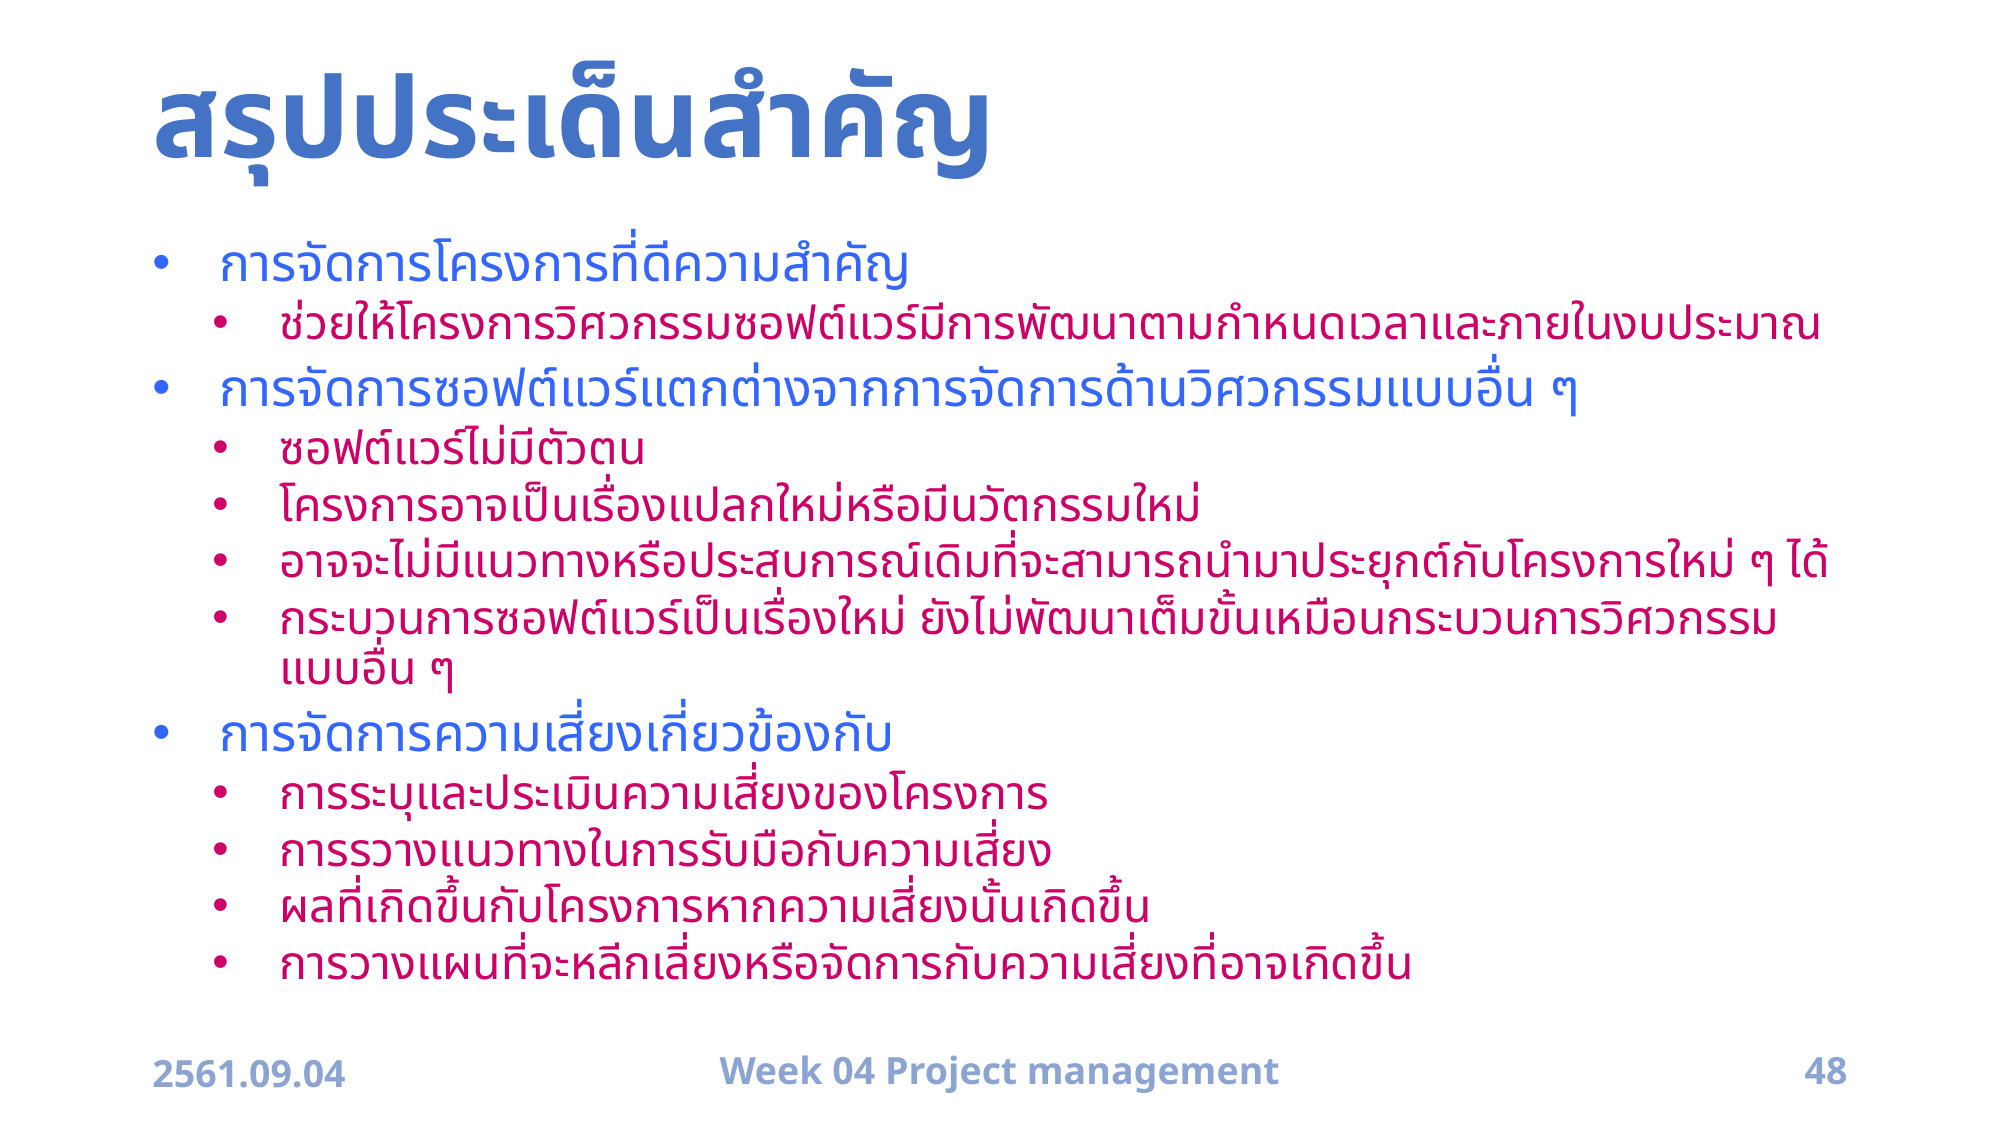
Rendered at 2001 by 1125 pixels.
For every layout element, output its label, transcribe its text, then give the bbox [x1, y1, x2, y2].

list การจัดการโครงการที่ดีความสำคัญ ช่วยให้โครงการวิศวกรรมซอฟต์แวร์มีการพัฒนาตามกำหนดเวลาและภายในงบประมาณ การจัดการซอฟต์แวร์แตกต่างจากการจัดการด้านวิศวกรรมแบบอื่น ๆ ซอฟต์แวร์ไม่มีตัวตน โครงการอาจเป็นเรื่องแปลกใหม่หรือมีนวัตกรรมใหม่ อาจจะไม่มีแนวทางหรือประสบการณ์เดิมที่จะสามารถนำมาประยุกต์กับโครงการใหม่ ๆ ได้ กระบวนการซอฟต์แวร์เป็นเรื่องใหม่ ยังไม่พัฒนาเต็มขั้นเหมือนกระบวนการวิศวกรรมแบบอื่น ๆ การจัดการความเสี่ยงเกี่ยวข้องกับ การระบุและประเมินความเสี่ยงของโครงการ การรวางแนวทางในการรับมือกับความเสี่ยง ผลที่เกิดขึ้นกับโครงการหากความเสี่ยงนั้นเกิดขึ้น การวางแผนที่จะหลีกเลี่ยงหรือจัดการกับความเสี่ยงที่อาจเกิดขึ้น [137, 229, 1863, 1012]
title สรุปประเด็นสำคัญ [137, 39, 1863, 204]
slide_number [137, 1042, 588, 1103]
footer Week 04 Project management [662, 1042, 1338, 1103]
slide_number 48 [1412, 1042, 1863, 1103]
